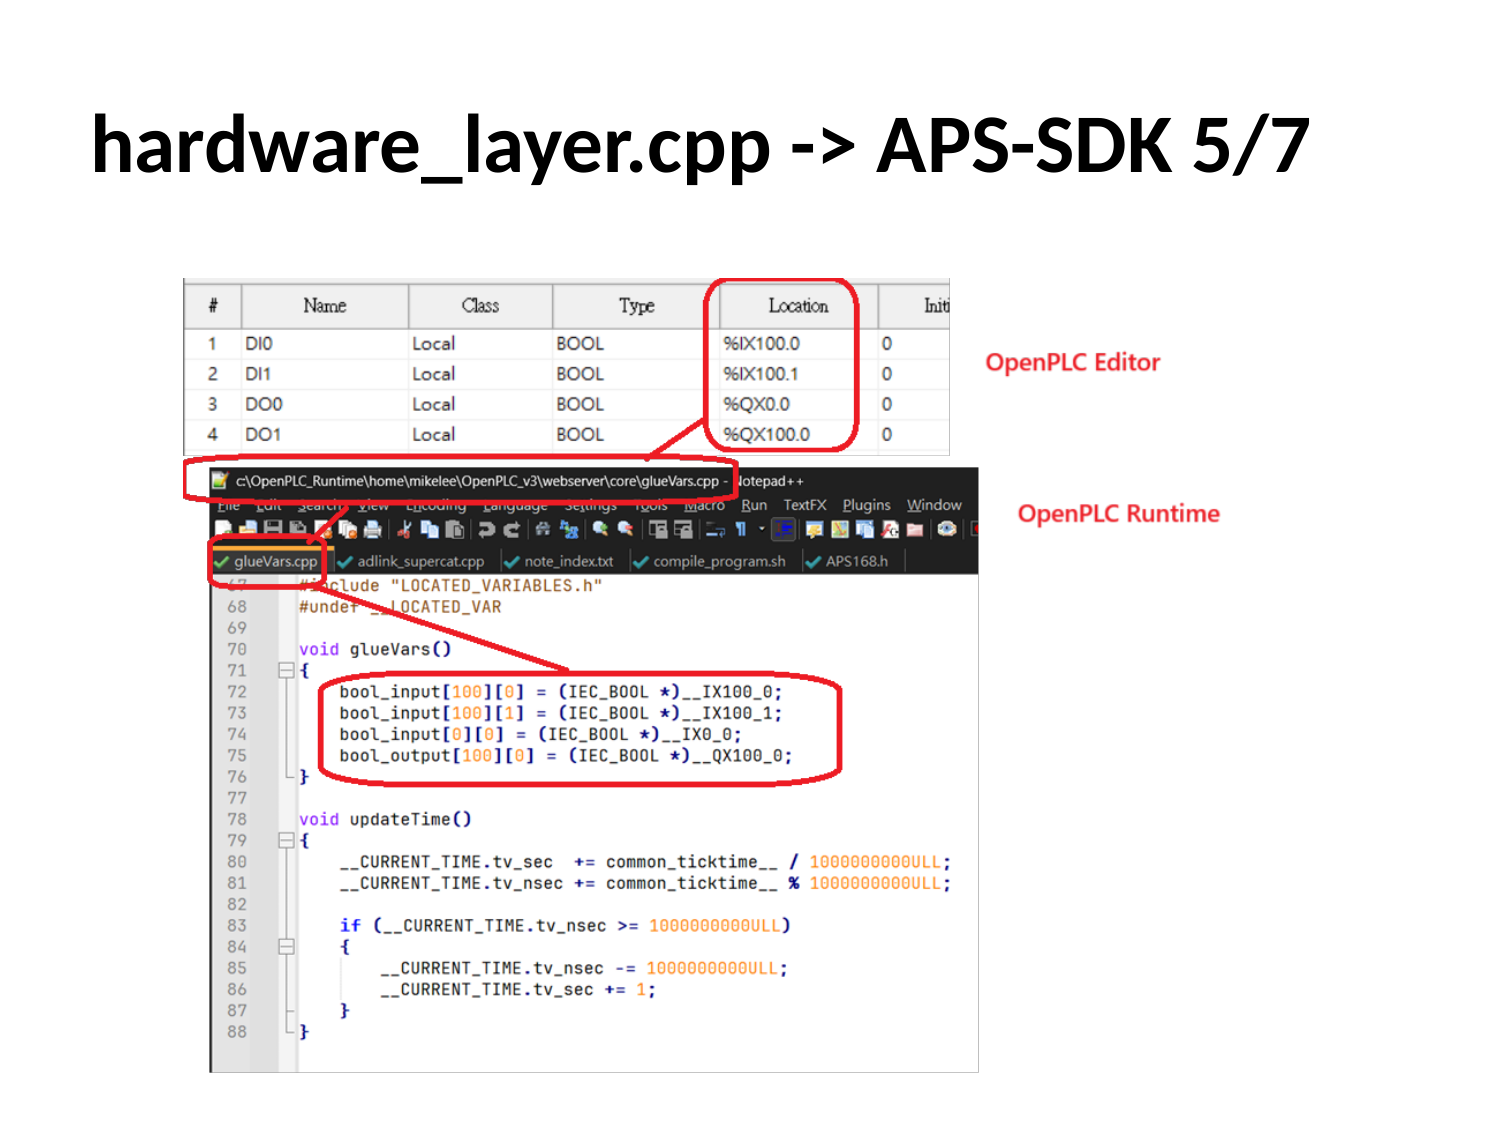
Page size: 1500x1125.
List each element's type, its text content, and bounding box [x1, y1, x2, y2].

picture [182, 278, 1247, 1082]
title hardware_layer.cpp -> APS-SDK 5/7 [75, 45, 1425, 233]
